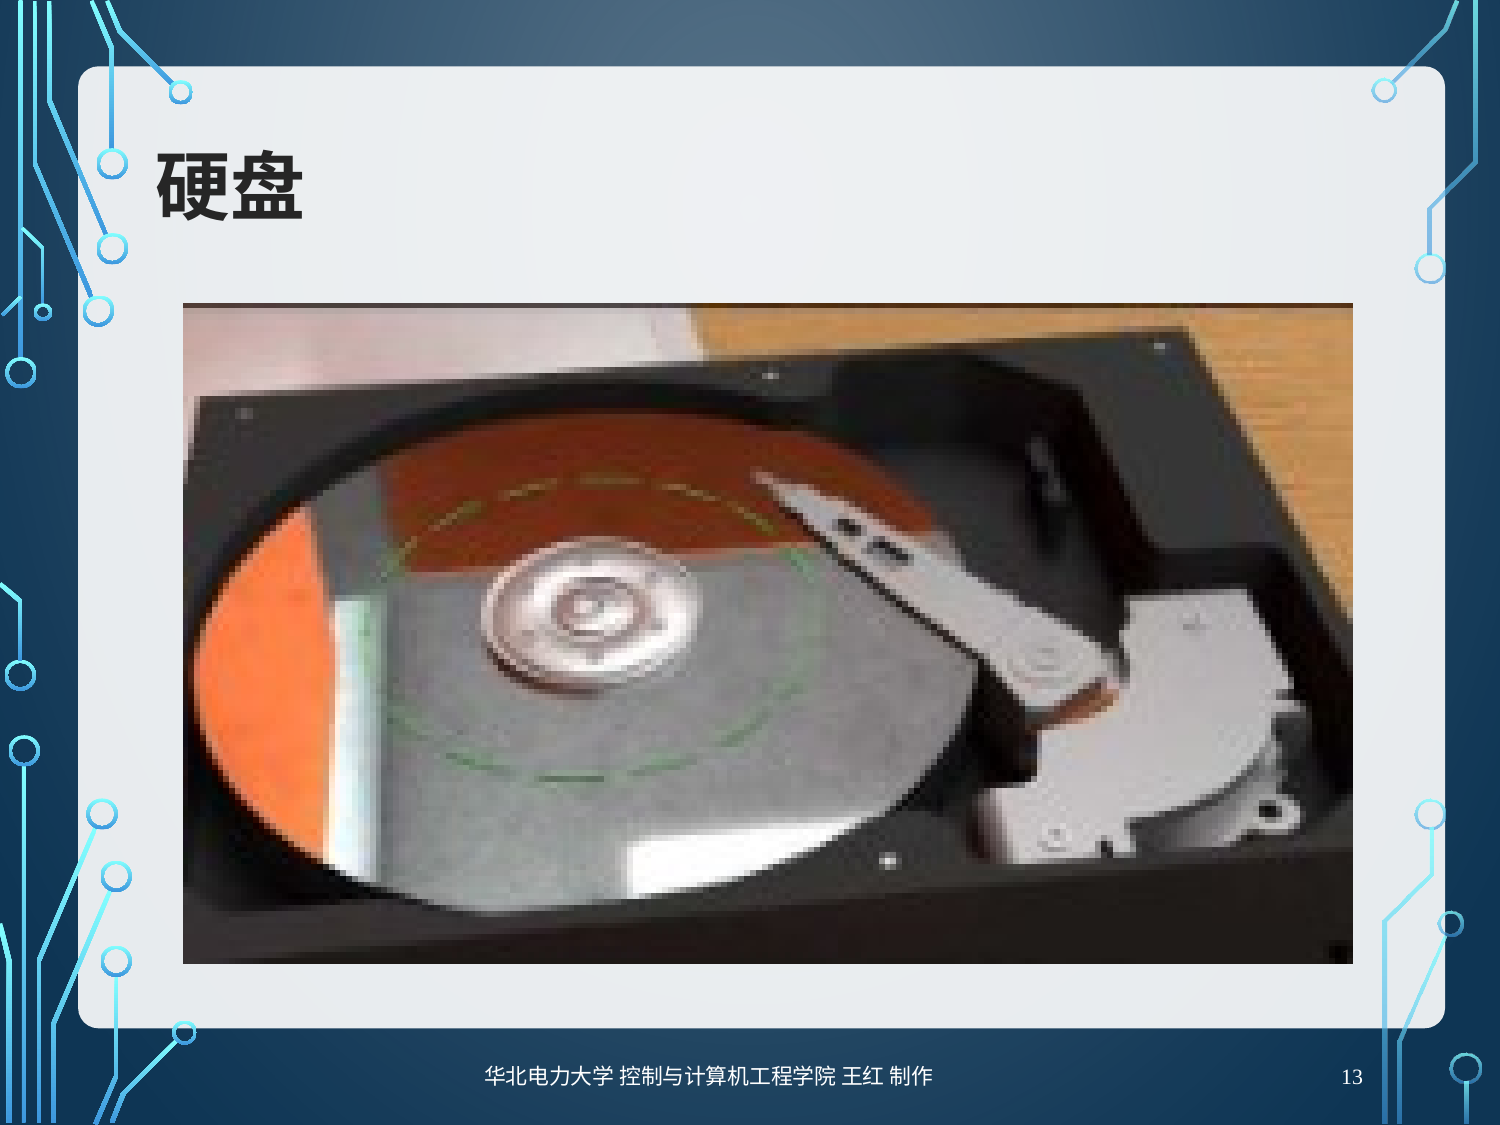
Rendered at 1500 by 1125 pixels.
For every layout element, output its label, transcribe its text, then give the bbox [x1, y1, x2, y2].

footer 华北电力大学 控制与计算机工程学院 王红 制作 [324, 1046, 1093, 1106]
slide_number 13 [1283, 1046, 1379, 1106]
title 硬盘 [140, 101, 1390, 279]
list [182, 302, 1354, 965]
